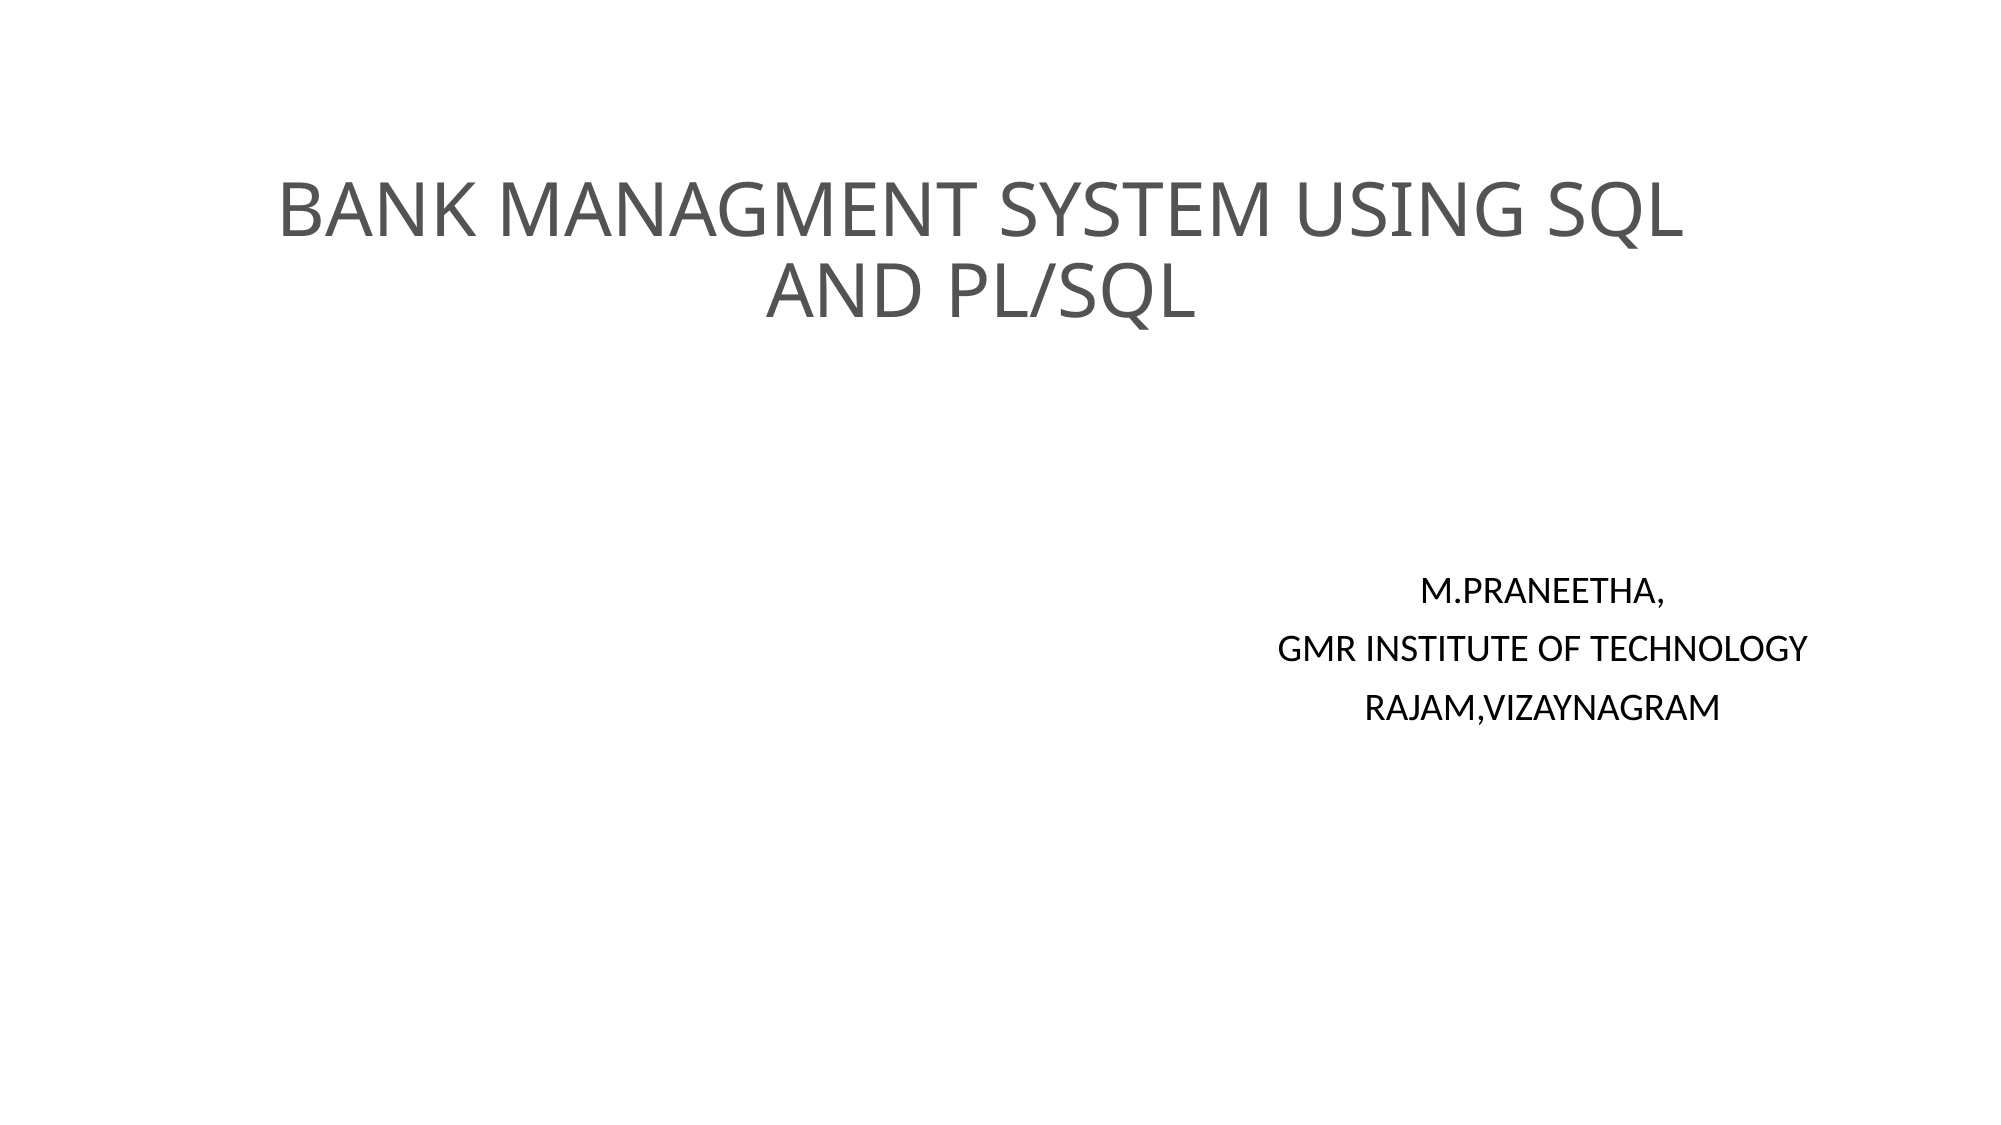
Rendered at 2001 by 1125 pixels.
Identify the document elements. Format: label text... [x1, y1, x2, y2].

title BANK MANAGMENT SYSTEM USING SQL AND PL/SQL [231, 27, 1732, 342]
subtitle M.PRANEETHA, GMR INSTITUTE OF TECHNOLOGY RAJAM,VIZAYNAGRAM [1053, 562, 2000, 781]
